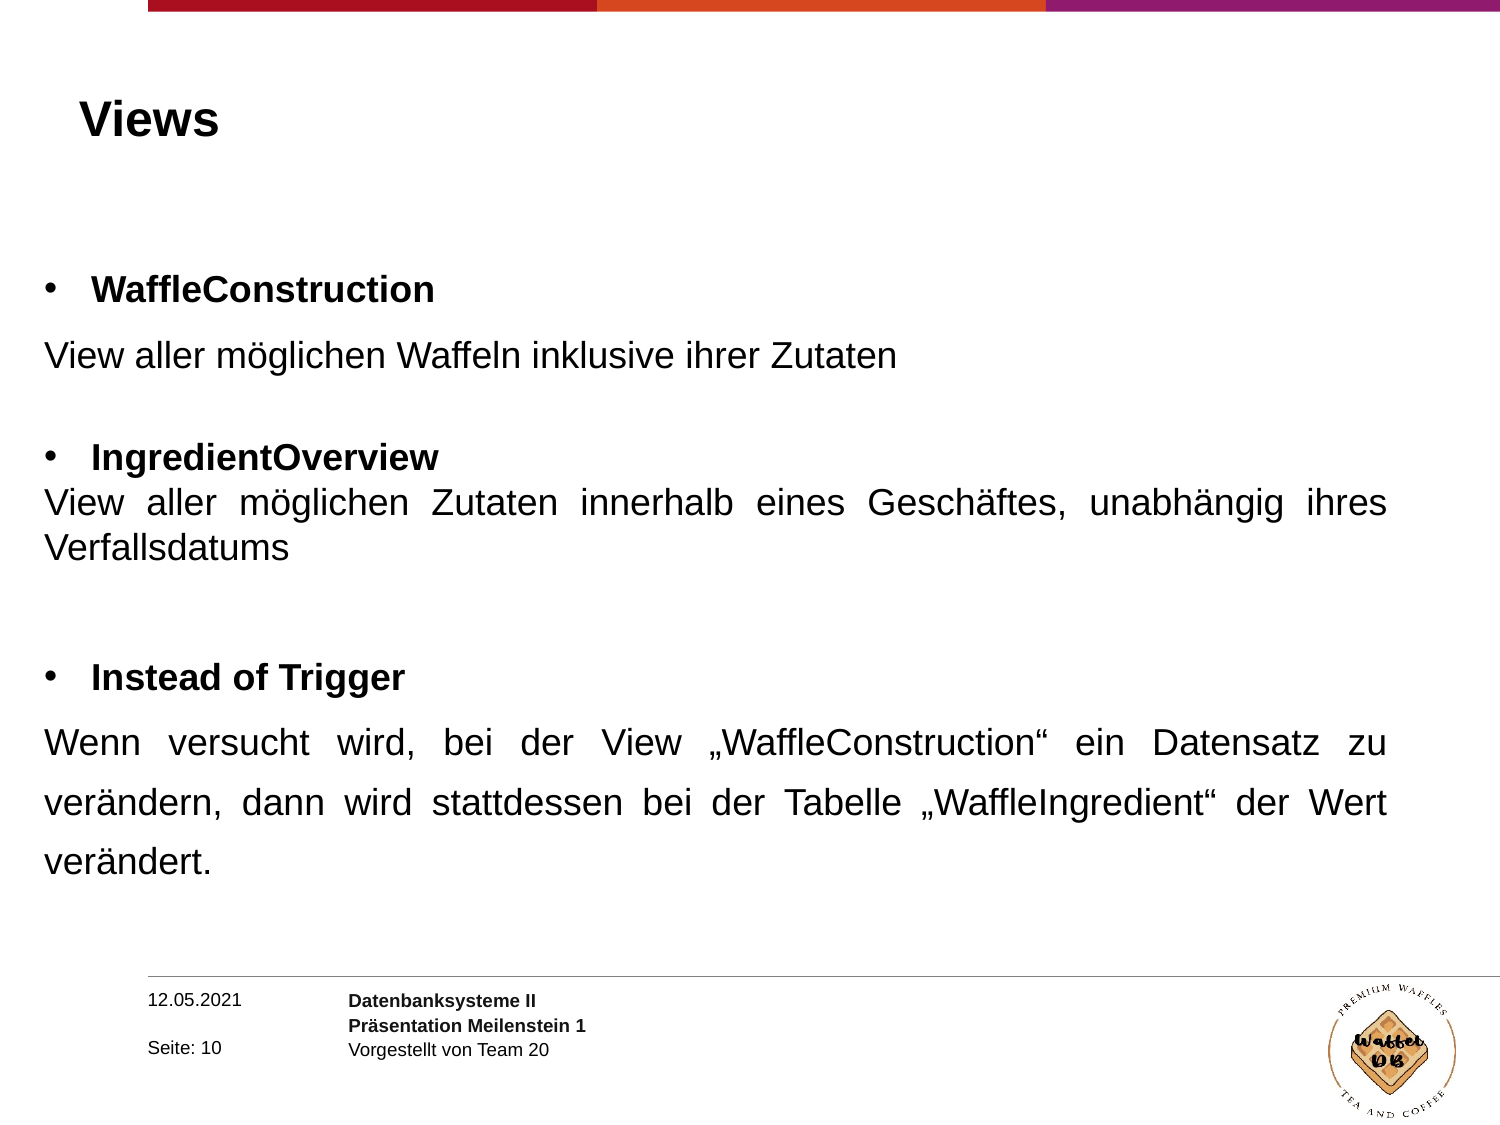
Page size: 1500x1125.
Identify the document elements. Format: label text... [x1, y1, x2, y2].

text_box Views [78, 100, 1403, 220]
text_box WaffleConstruction View aller möglichen Waffeln inklusive ihrer Zutaten IngredientOverview View aller möglichen Zutaten innerhalb eines Geschäftes, unabhängig ihres Verfallsdatums Instead of Trigger Wenn versucht wird, bei der View „WaffleConstruction“ ein Datensatz zu verändern, dann wird stattdessen bei der Tabelle „WaffleIngredient“ der Wert verändert. [29, 243, 1403, 1125]
picture [1403, 984, 1456, 1118]
